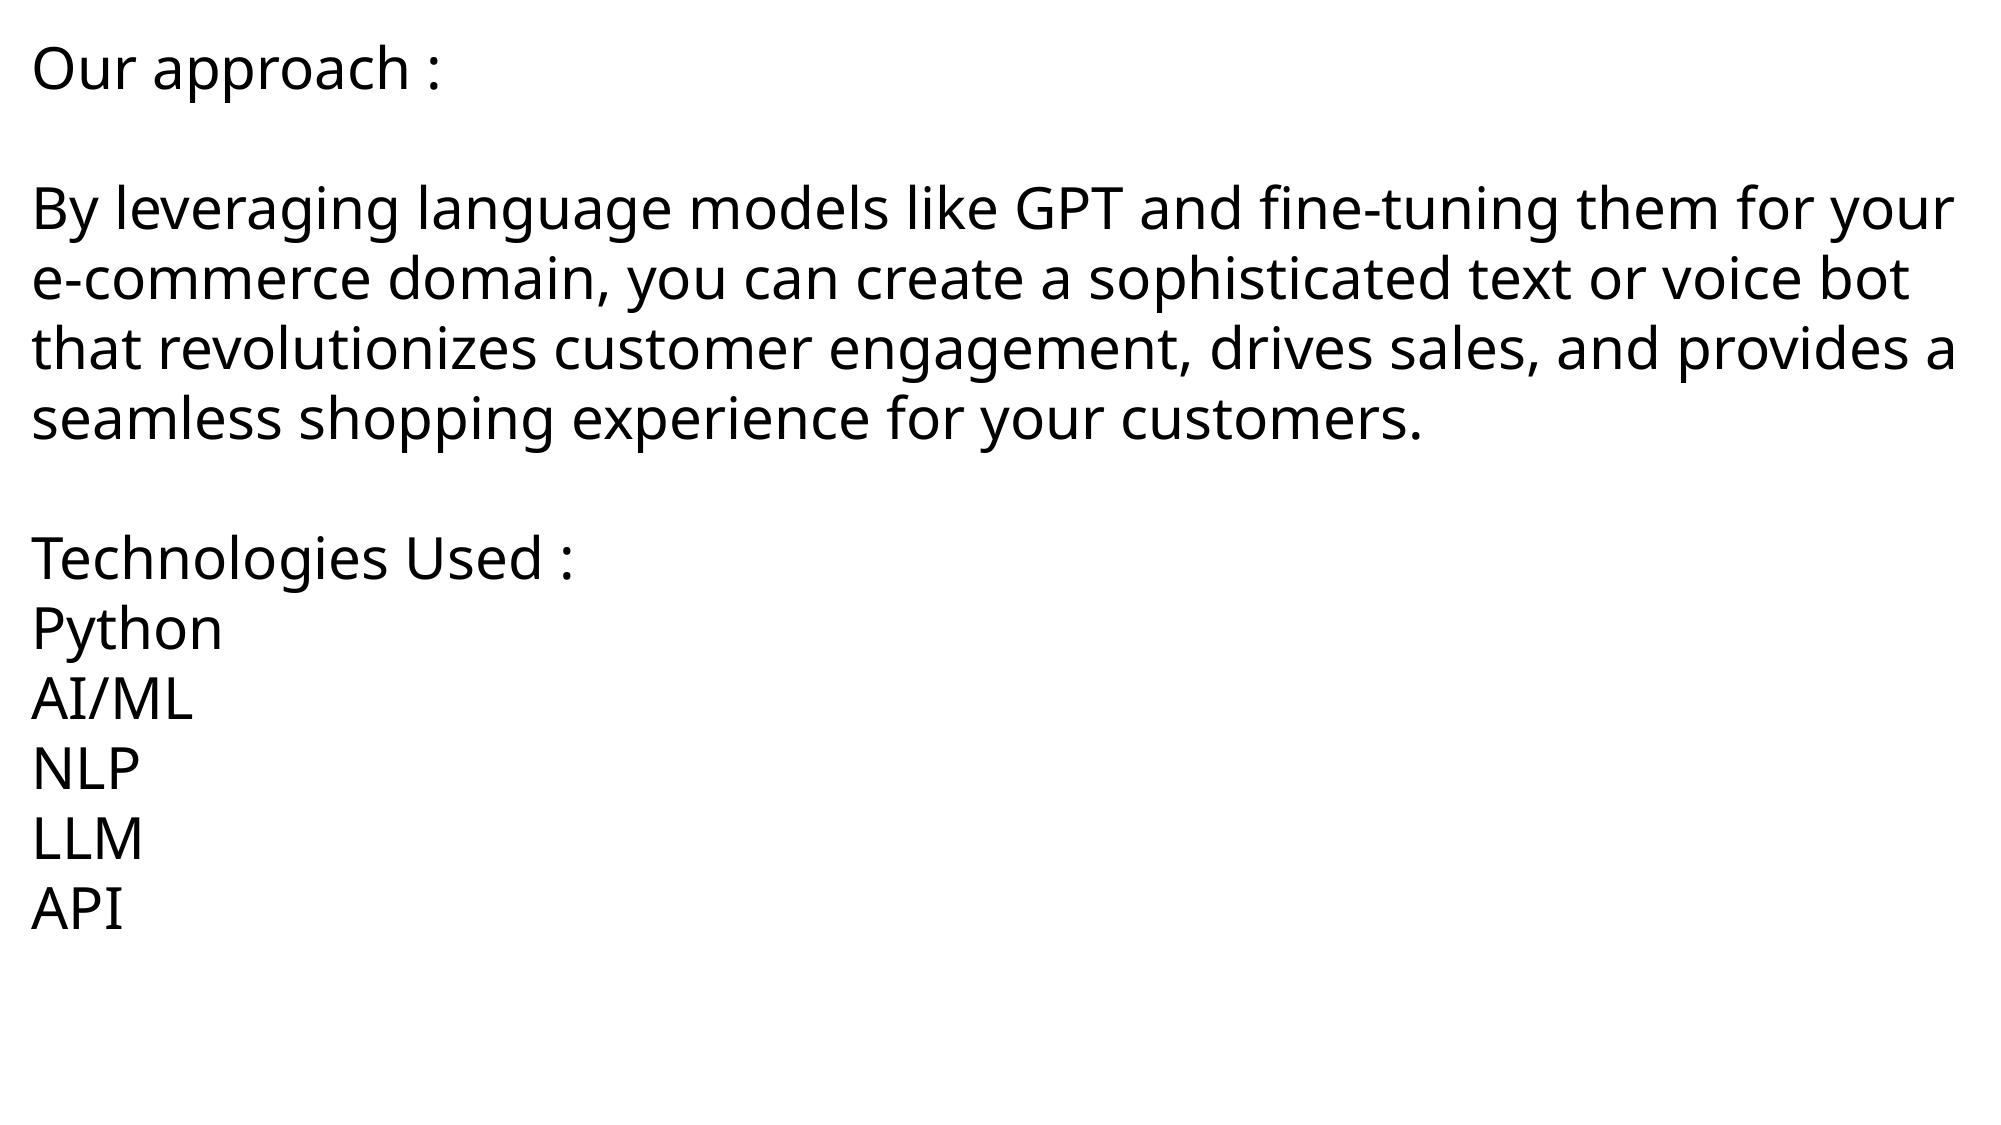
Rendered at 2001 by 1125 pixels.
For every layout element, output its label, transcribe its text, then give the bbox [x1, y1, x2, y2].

text_box Our approach : By leveraging language models like GPT and fine-tuning them for your e-commerce domain, you can create a sophisticated text or voice bot that revolutionizes customer engagement, drives sales, and provides a seamless shopping experience for your customers. Technologies Used : Python AI/ML NLP LLM API [16, 24, 1980, 949]
